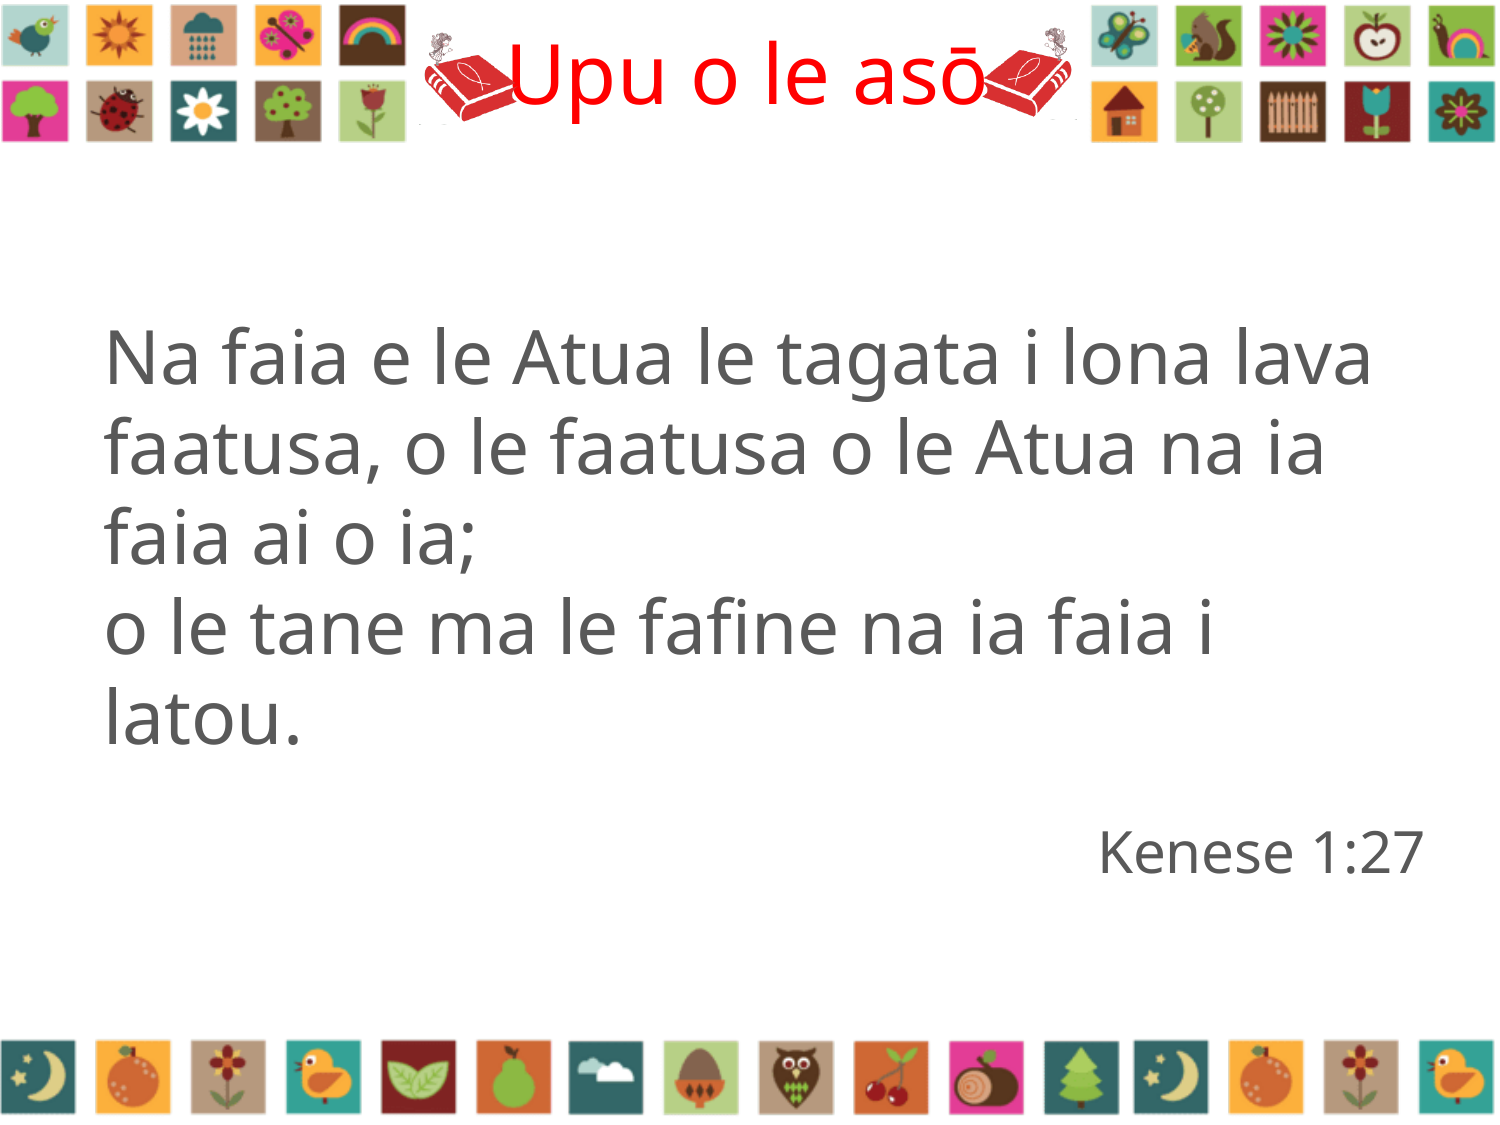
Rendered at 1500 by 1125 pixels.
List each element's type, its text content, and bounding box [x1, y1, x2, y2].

picture [0, 3, 550, 150]
picture [950, 3, 1500, 150]
text_box Upu o le asō [425, 13, 1077, 129]
text_box Kenese 1:27 [808, 807, 1441, 893]
text_box Na faia e le Atua le tagata i lona lava faatusa, o le faatusa o le Atua na ia faia ai o ia; o le tane ma le fafine na ia faia i latou. [88, 302, 1436, 768]
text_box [0, 1028, 1500, 1118]
